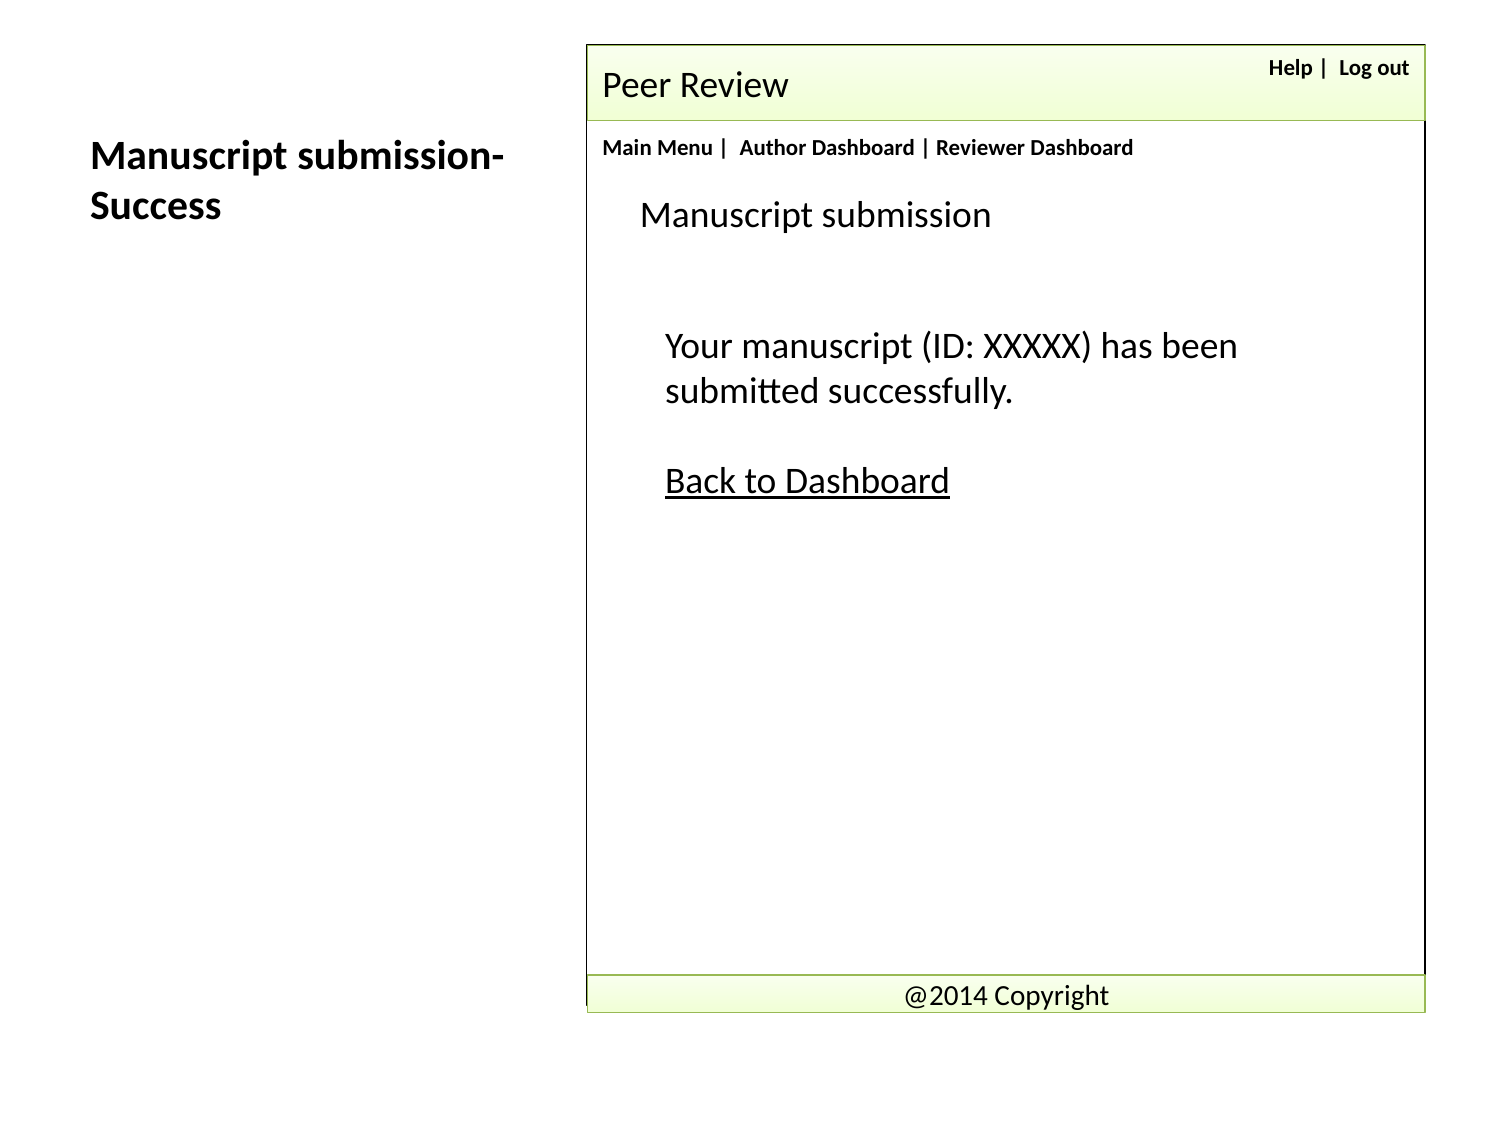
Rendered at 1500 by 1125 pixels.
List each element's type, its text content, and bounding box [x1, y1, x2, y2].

text_box Help | Log out [1250, 49, 1425, 83]
text_box Main Menu | Author Dashboard | Reviewer Dashboard [587, 129, 1425, 163]
title Manuscript submission- Success [75, 44, 569, 236]
list [586, 44, 1425, 1005]
text_box Manuscript submission [624, 174, 1015, 250]
text_box Your manuscript (ID: XXXXX) has been submitted successfully. Back to Dashboard [650, 312, 1363, 600]
text_box Peer Review [587, 45, 1425, 121]
text_box @2014 Copyright [587, 975, 1425, 1013]
